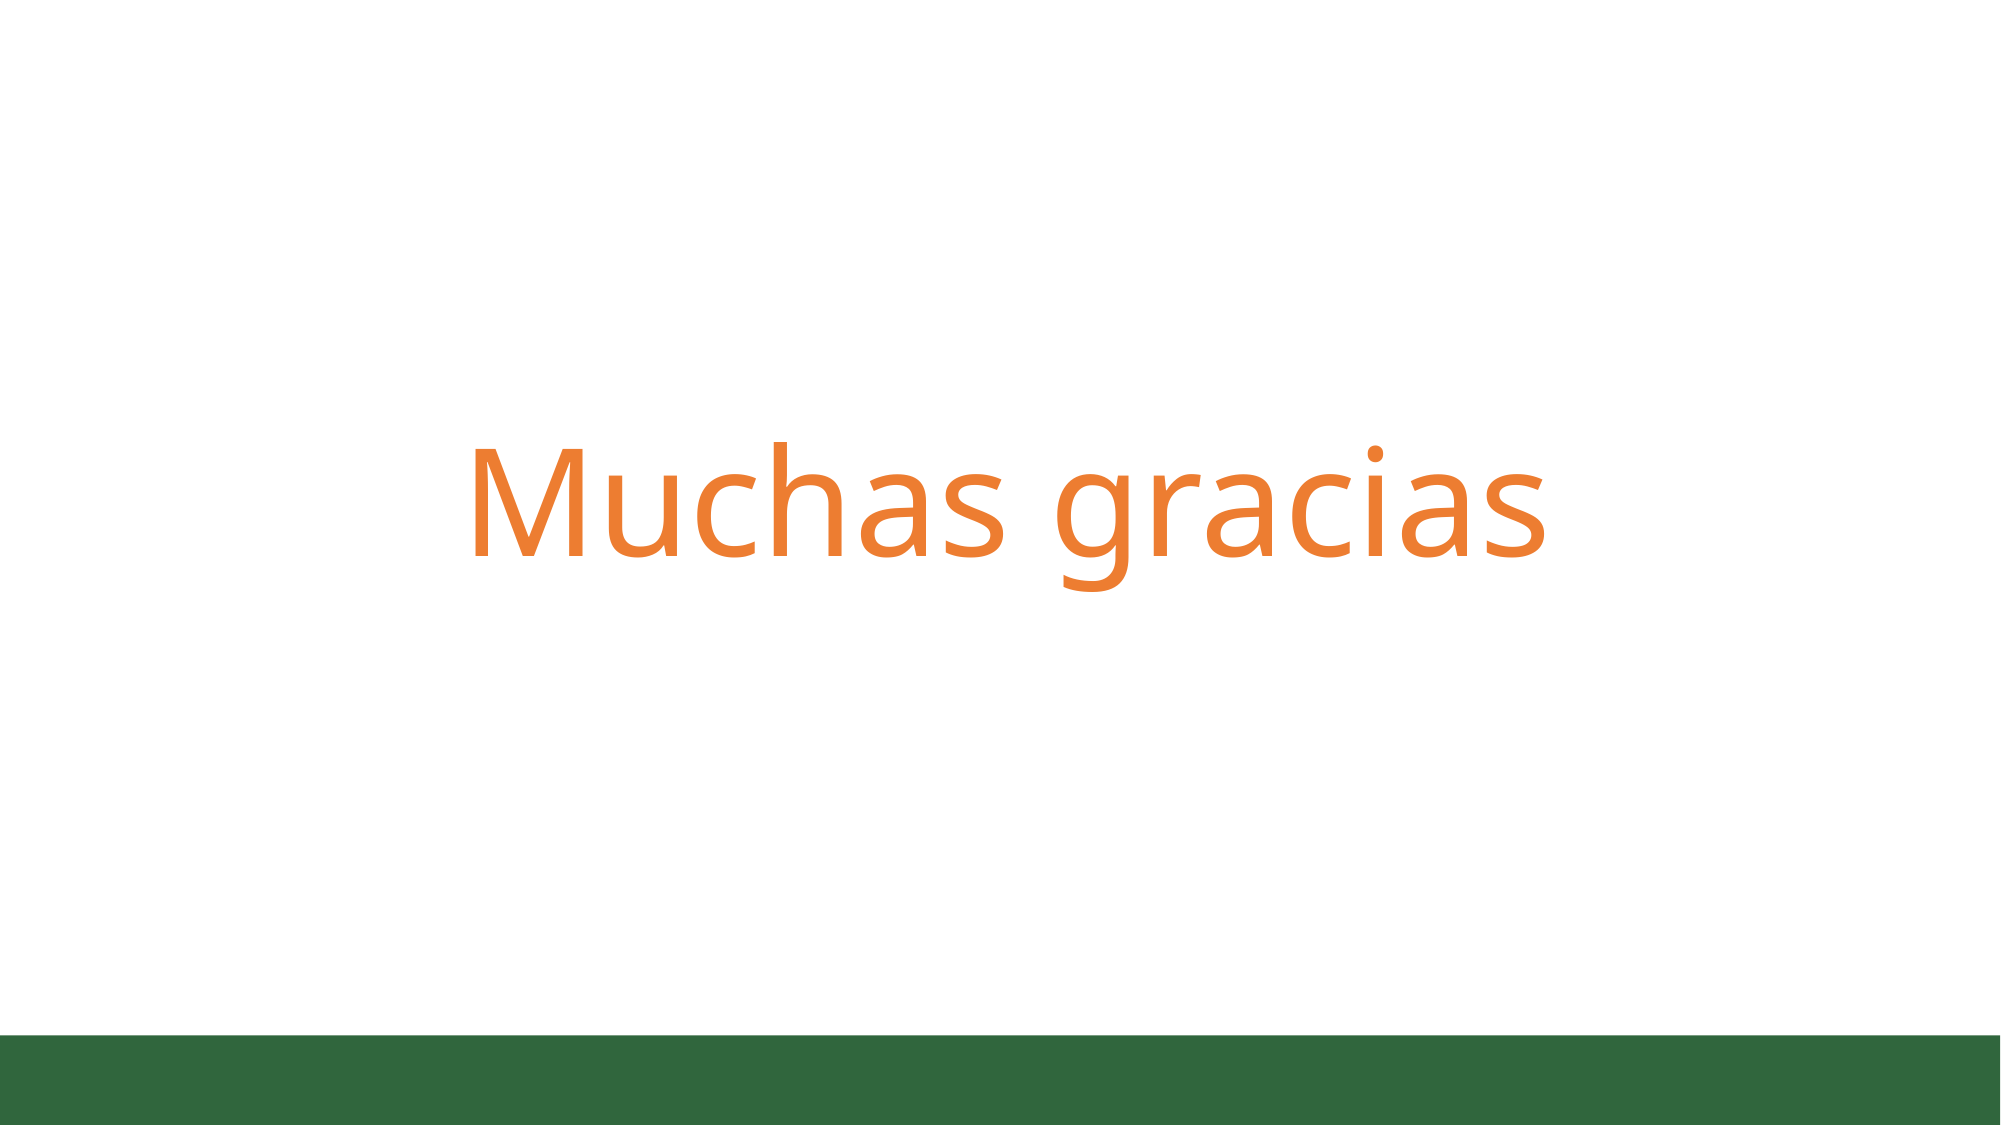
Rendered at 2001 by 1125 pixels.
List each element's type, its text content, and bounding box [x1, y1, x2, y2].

title Muchas gracias [144, 419, 1870, 593]
